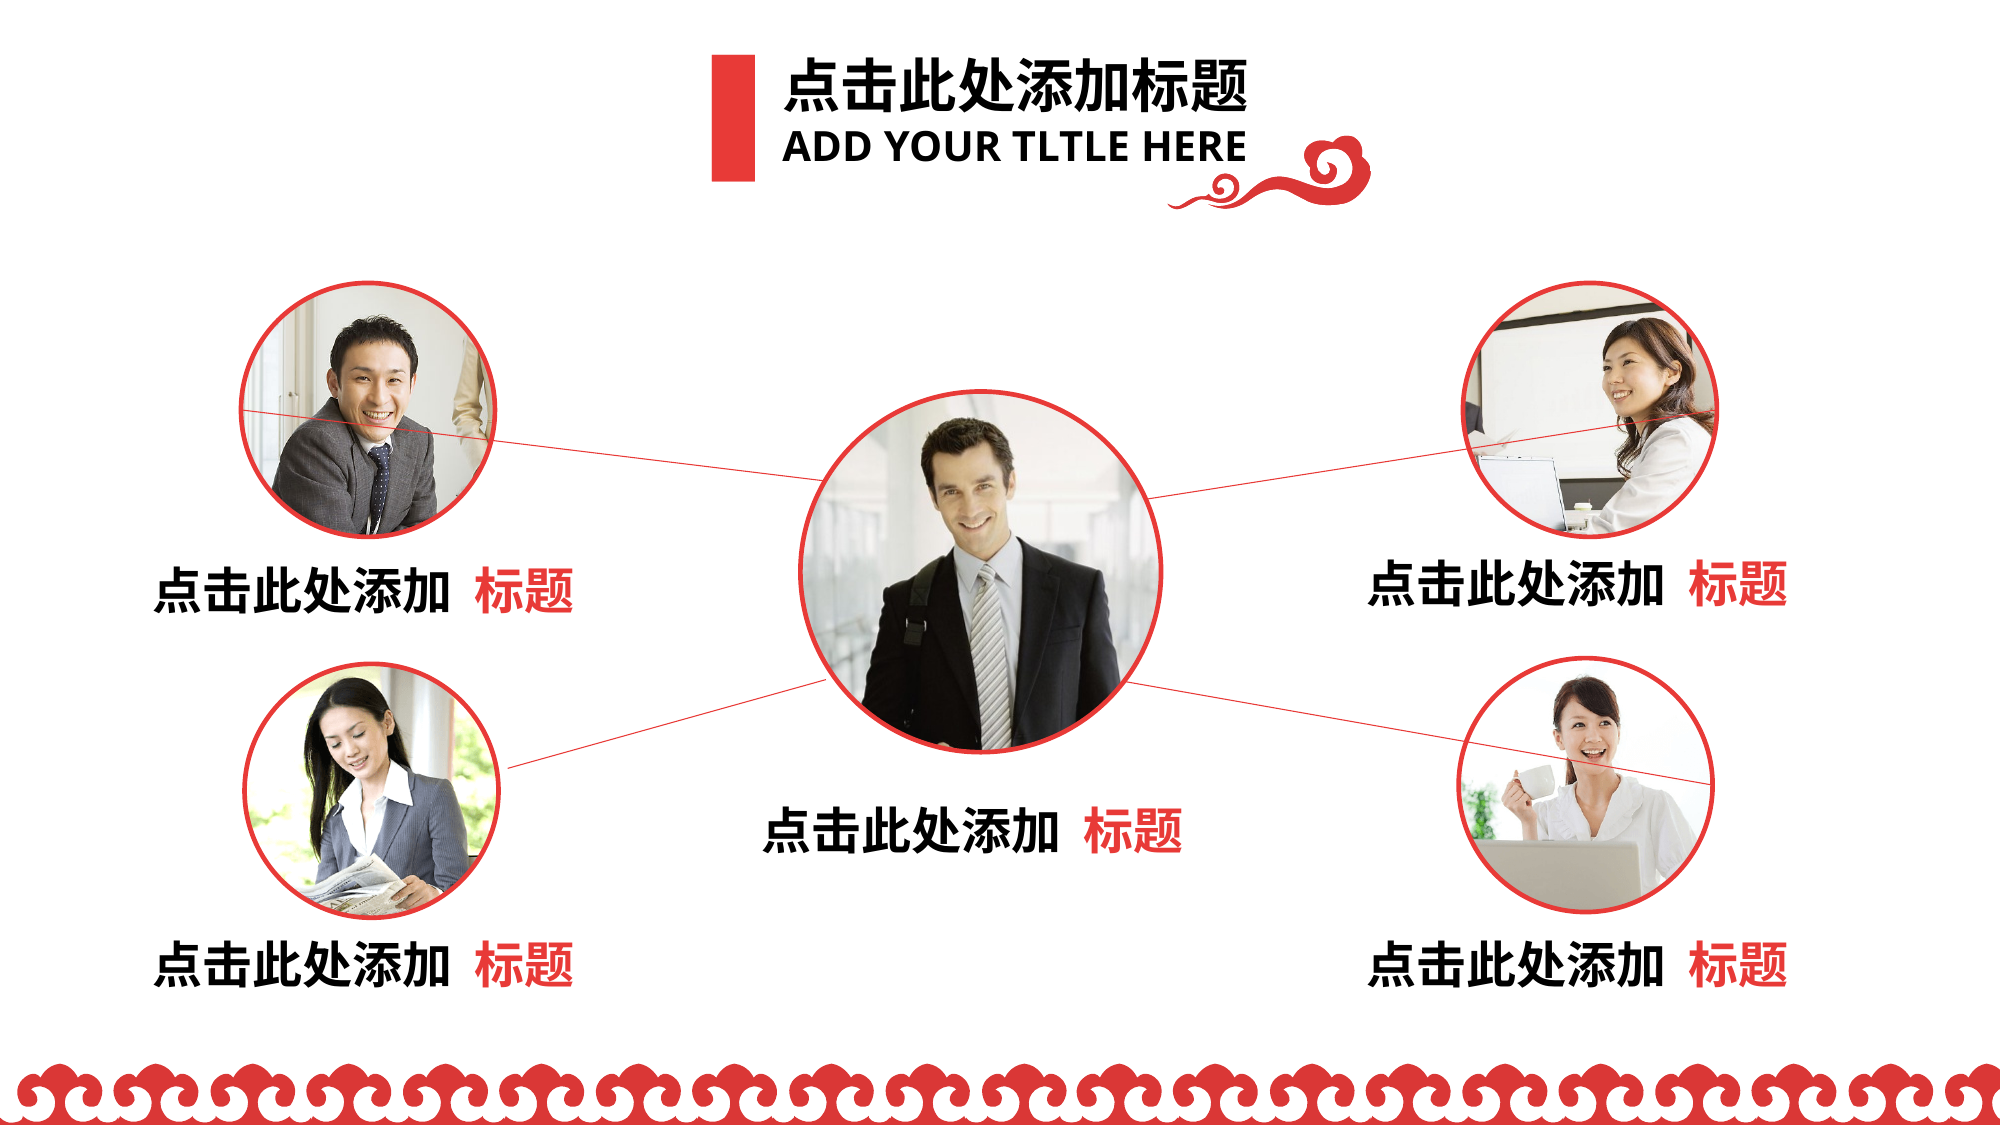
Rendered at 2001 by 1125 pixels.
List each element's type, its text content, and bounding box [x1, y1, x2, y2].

text_box 点击此处添加 标题 [746, 792, 1216, 868]
picture [1458, 658, 1713, 913]
picture [1164, 147, 1372, 215]
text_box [0, 1061, 2000, 1125]
text_box 点击此处添加标题 ADD YOUR TLTLE HERE [767, 41, 1505, 177]
picture [800, 391, 1162, 753]
text_box 点击此处添加 标题 [137, 551, 606, 627]
text_box 点击此处添加 标题 [1351, 544, 1820, 620]
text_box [507, 679, 826, 769]
text_box [711, 54, 756, 182]
text_box 点击此处添加 标题 [137, 926, 606, 1002]
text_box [1162, 409, 1464, 500]
picture [244, 663, 499, 918]
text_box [1113, 679, 1459, 785]
picture [240, 282, 495, 537]
picture [1462, 282, 1717, 537]
text_box 点击此处添加 标题 [1351, 926, 1820, 1002]
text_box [494, 409, 800, 484]
